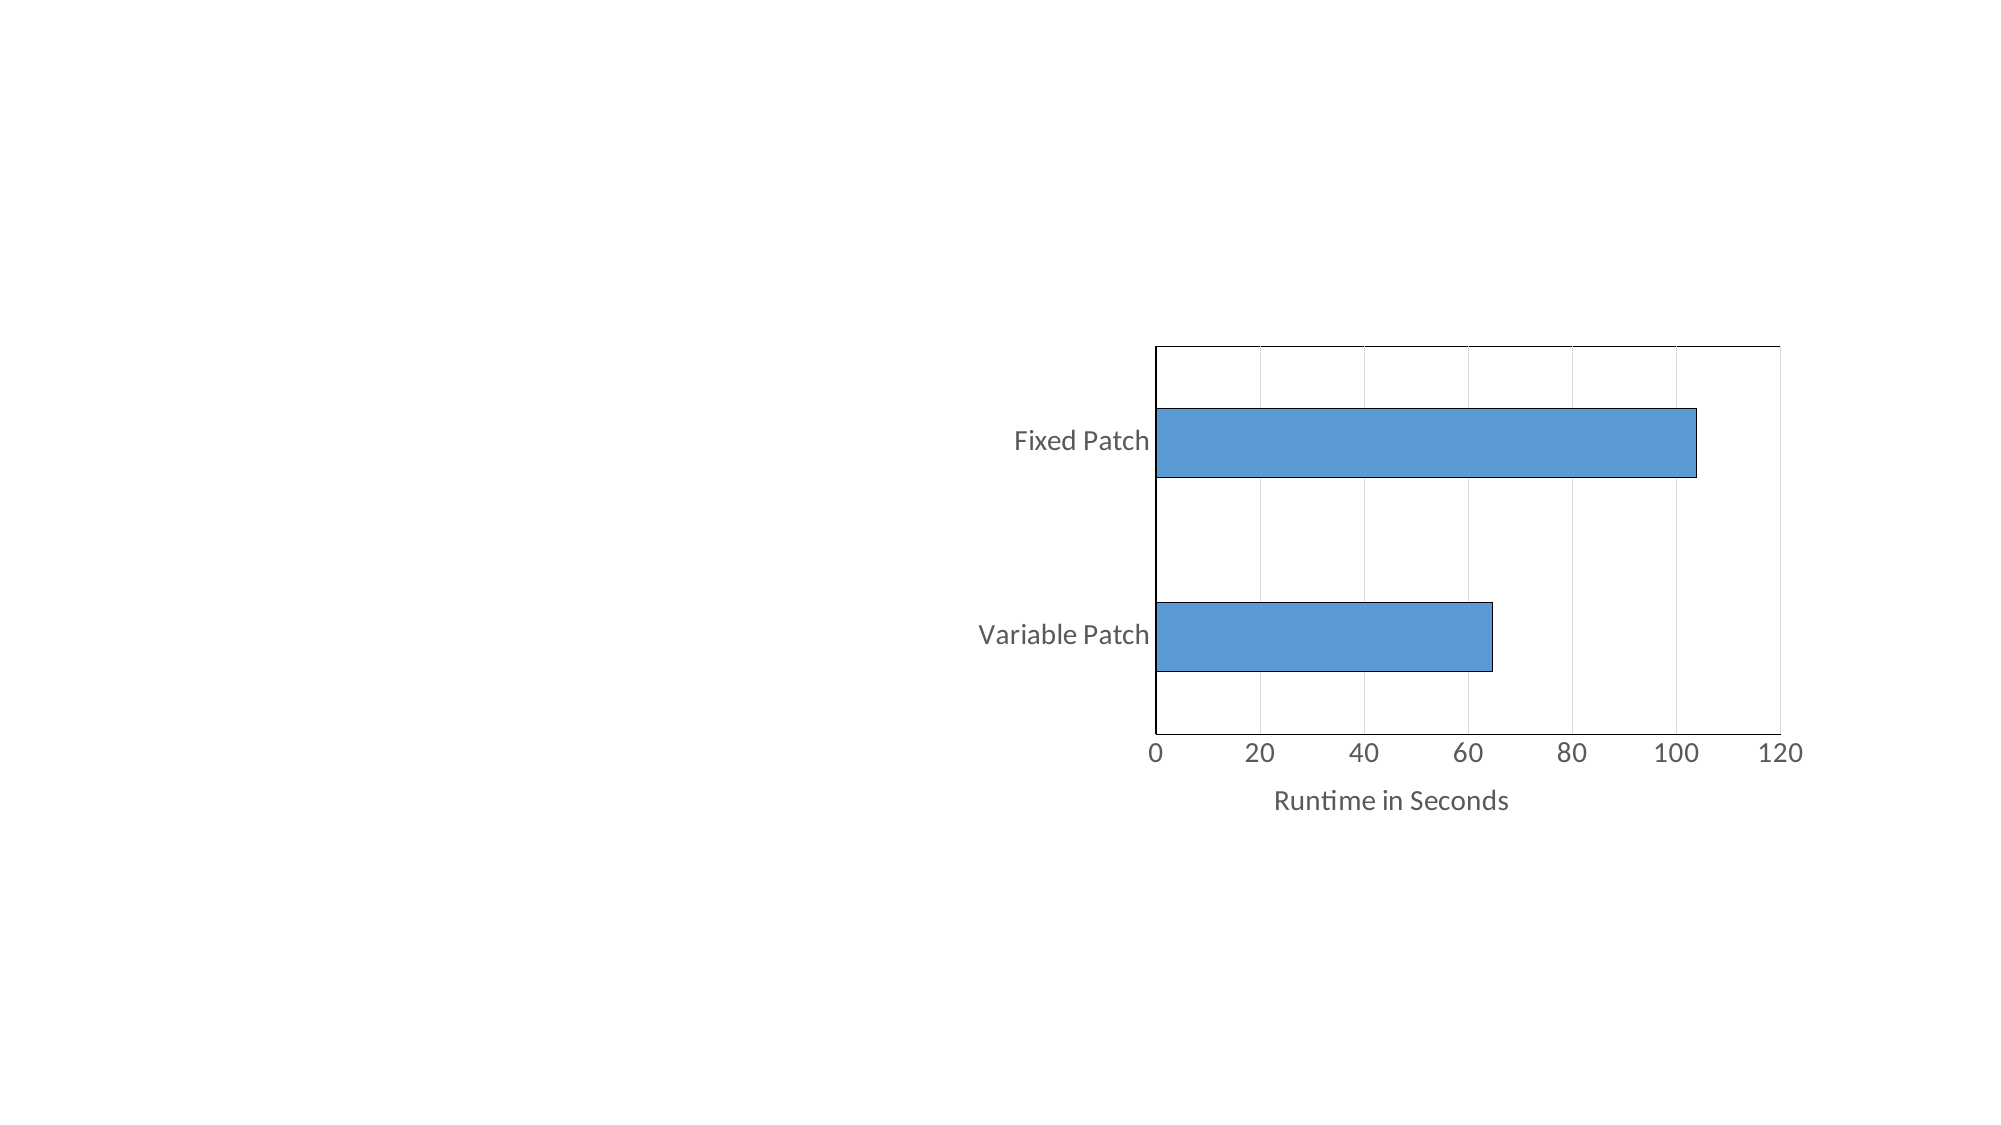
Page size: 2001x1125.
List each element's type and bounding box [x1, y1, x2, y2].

chart [961, 336, 1822, 853]
